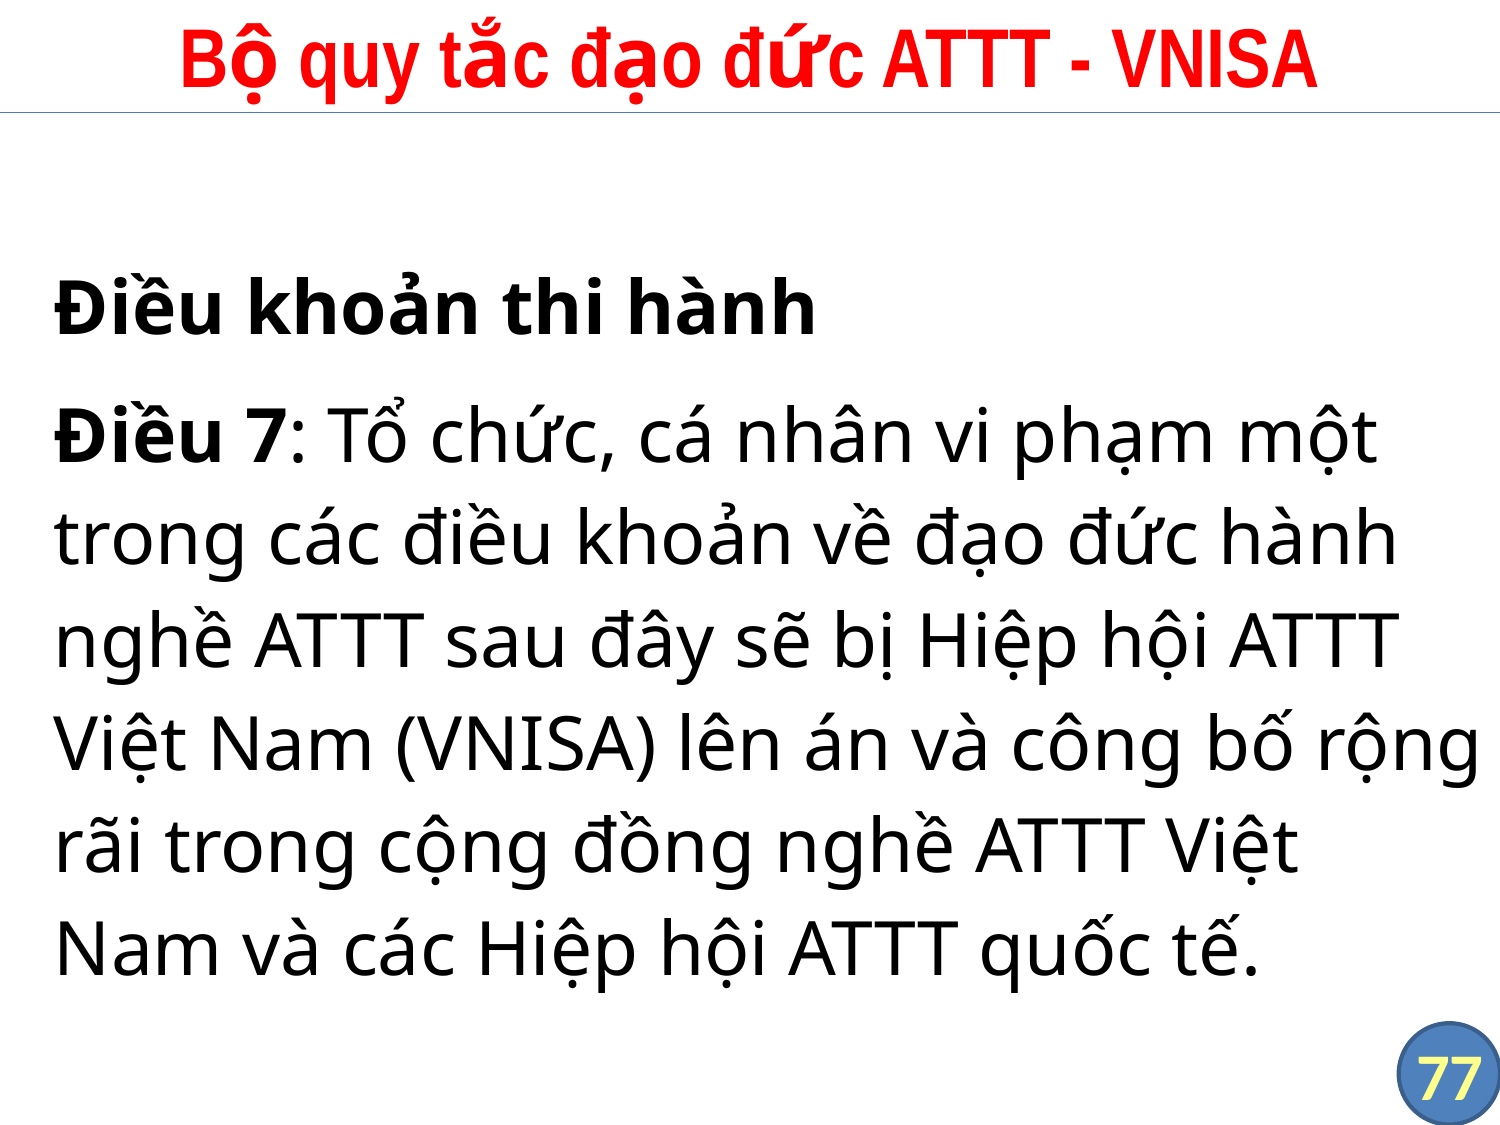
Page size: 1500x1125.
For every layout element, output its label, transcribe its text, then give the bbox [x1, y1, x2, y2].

title Bộ quy tắc đạo đức ATTT - VNISA [0, 0, 1500, 113]
list Điều khoản thi hành Điều 7: Tổ chức, cá nhân vi phạm một trong các điều khoản về đạo đức hành nghề ATTT sau đây sẽ bị Hiệp hội ATTT Việt Nam (VNISA) lên án và công bố rộng rãi trong cộng đồng nghề ATTT Việt Nam và các Hiệp hội ATTT quốc tế. [0, 113, 1500, 1125]
slide_number 77 [1399, 1023, 1500, 1125]
